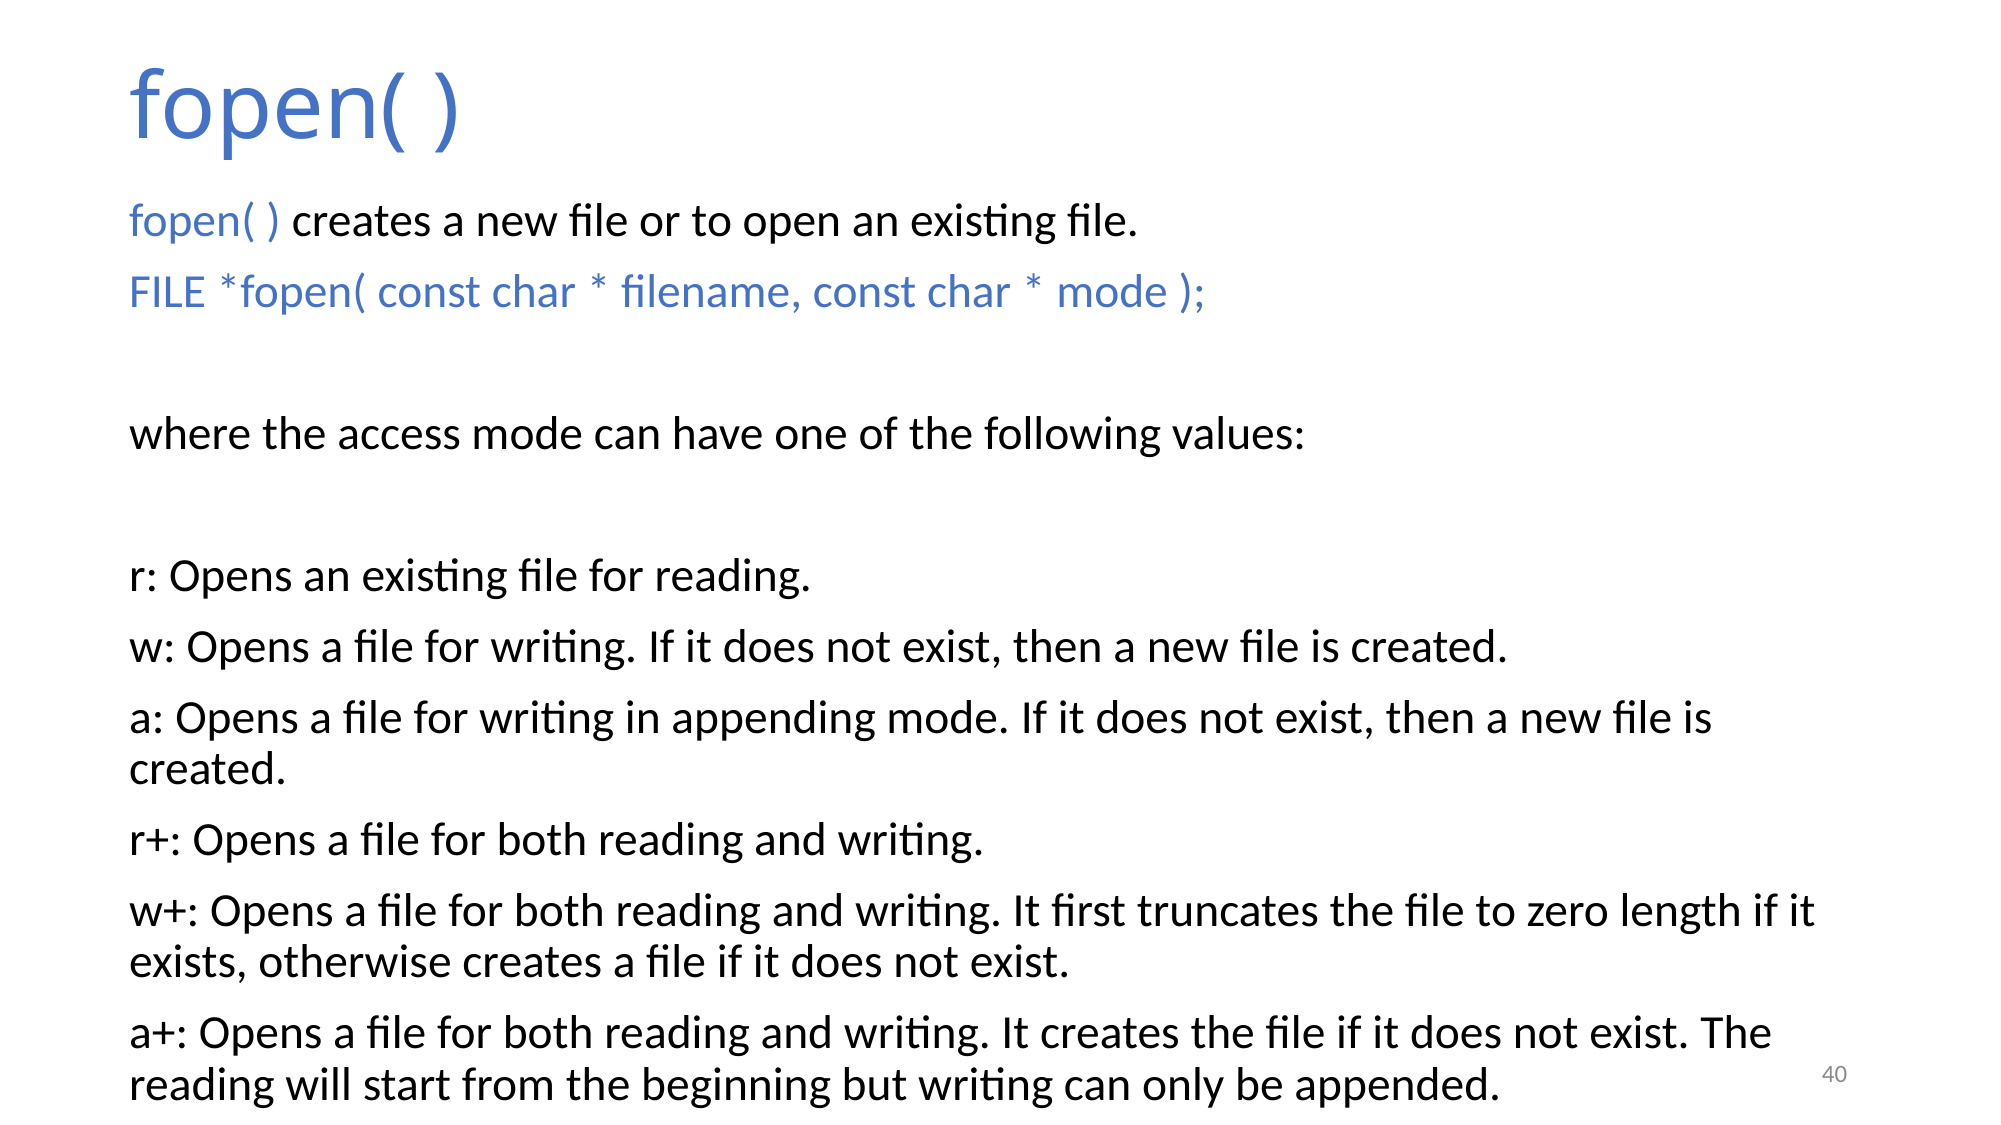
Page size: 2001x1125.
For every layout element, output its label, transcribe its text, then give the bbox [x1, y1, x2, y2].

list fopen( ) creates a new file or to open an existing file. FILE *fopen( const char * filename, const char * mode ); where the access mode can have one of the following values: r: Opens an existing file for reading. w: Opens a file for writing. If it does not exist, then a new file is created. a: Opens a file for writing in appending mode. If it does not exist, then a new file is created. r+: Opens a file for both reading and writing. w+: Opens a file for both reading and writing. It first truncates the file to zero length if it exists, otherwise creates a file if it does not exist. a+: Opens a file for both reading and writing. It creates the file if it does not exist. The reading will start from the beginning but writing can only be appended. [114, 188, 1840, 1123]
slide_number [137, 1042, 588, 1103]
title fopen( ) [114, 0, 1840, 188]
slide_number 40 [1412, 1042, 1863, 1103]
